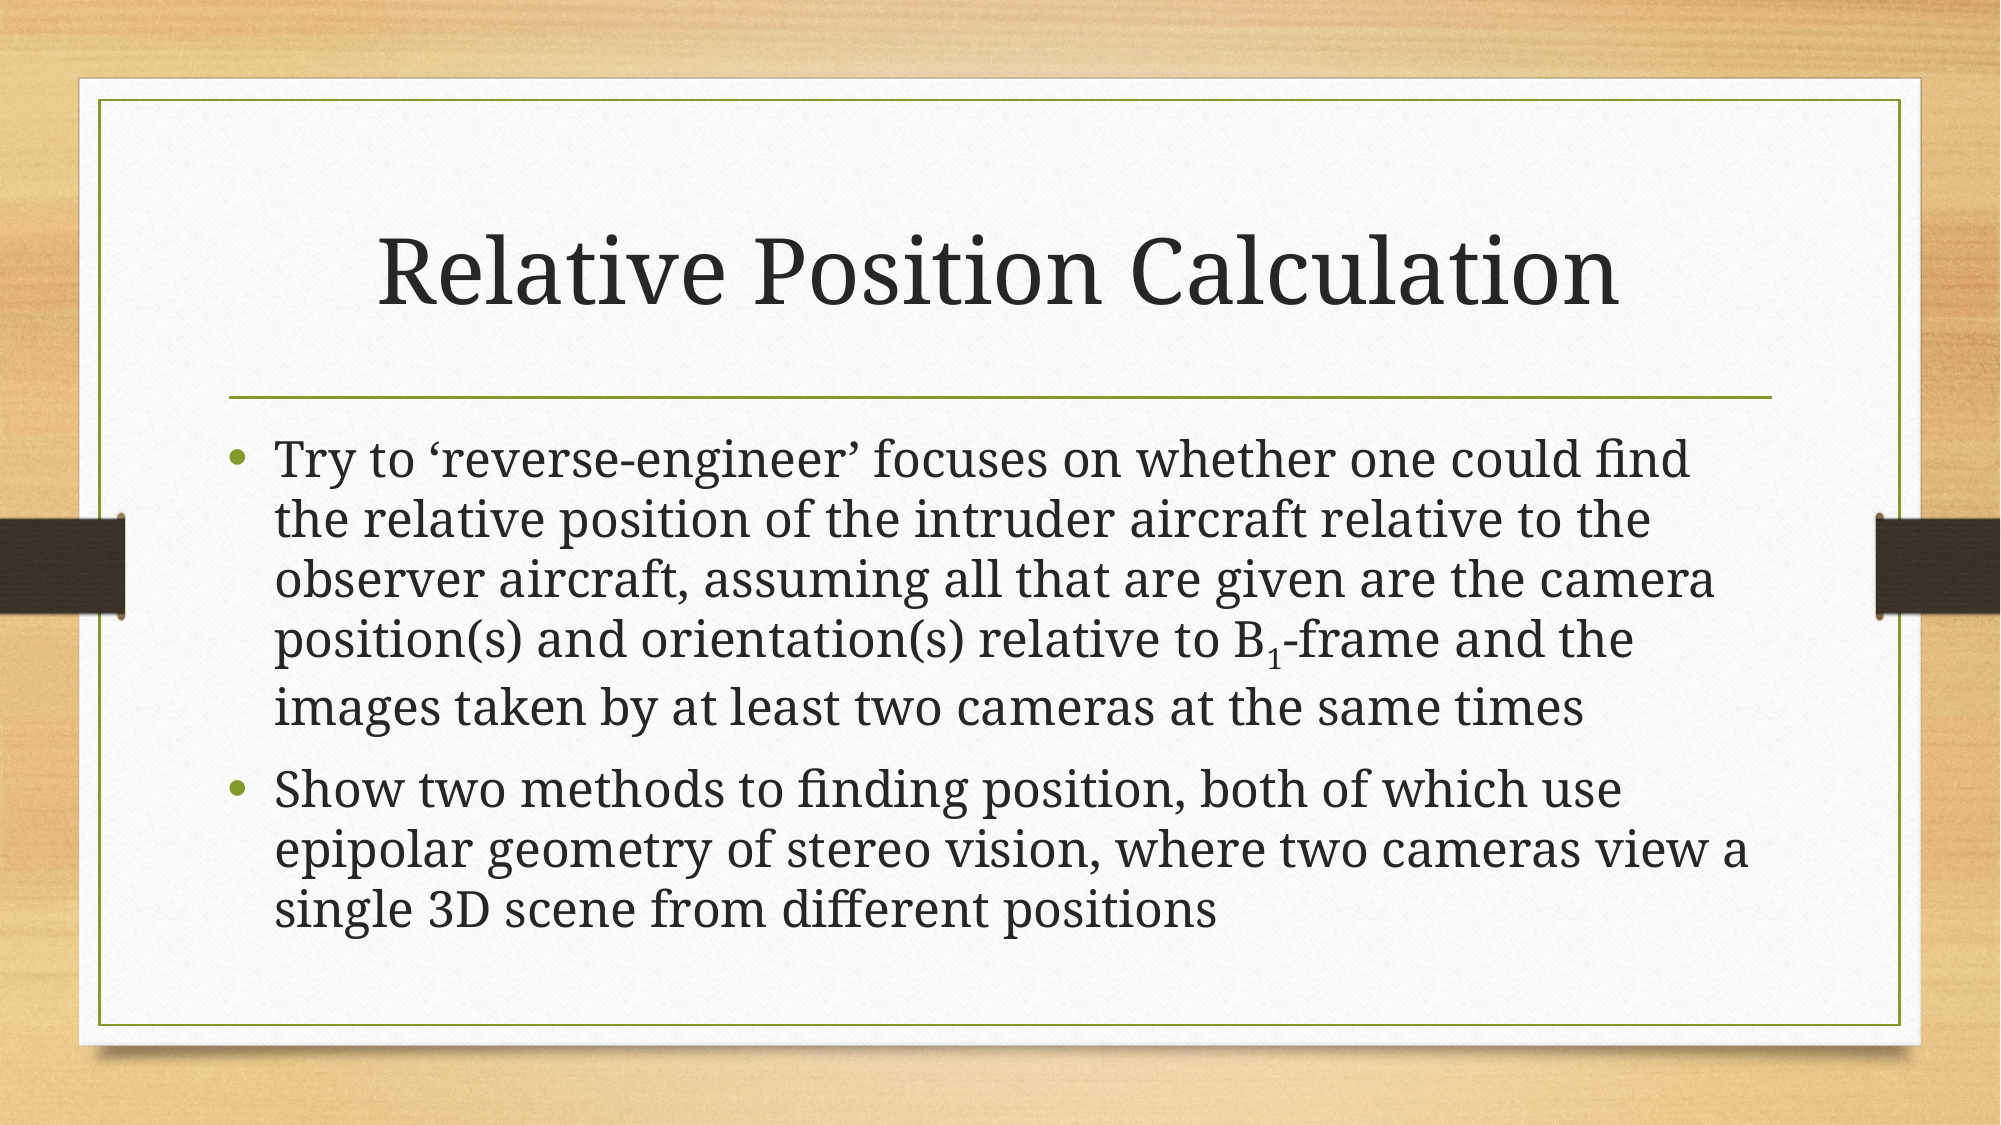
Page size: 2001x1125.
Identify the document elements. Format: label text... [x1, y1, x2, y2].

picture [0, 0, 2001, 1125]
title Relative Position Calculation [212, 161, 1788, 375]
list Try to ‘reverse-engineer’ focuses on whether one could find the relative position of the intruder aircraft relative to the observer aircraft, assuming all that are given are the camera position(s) and orientation(s) relative to B1-frame and the images taken by at least two cameras at the same times Show two methods to finding position, both of which use epipolar geometry of stereo vision, where two cameras view a single 3D scene from different positions [212, 419, 1788, 964]
